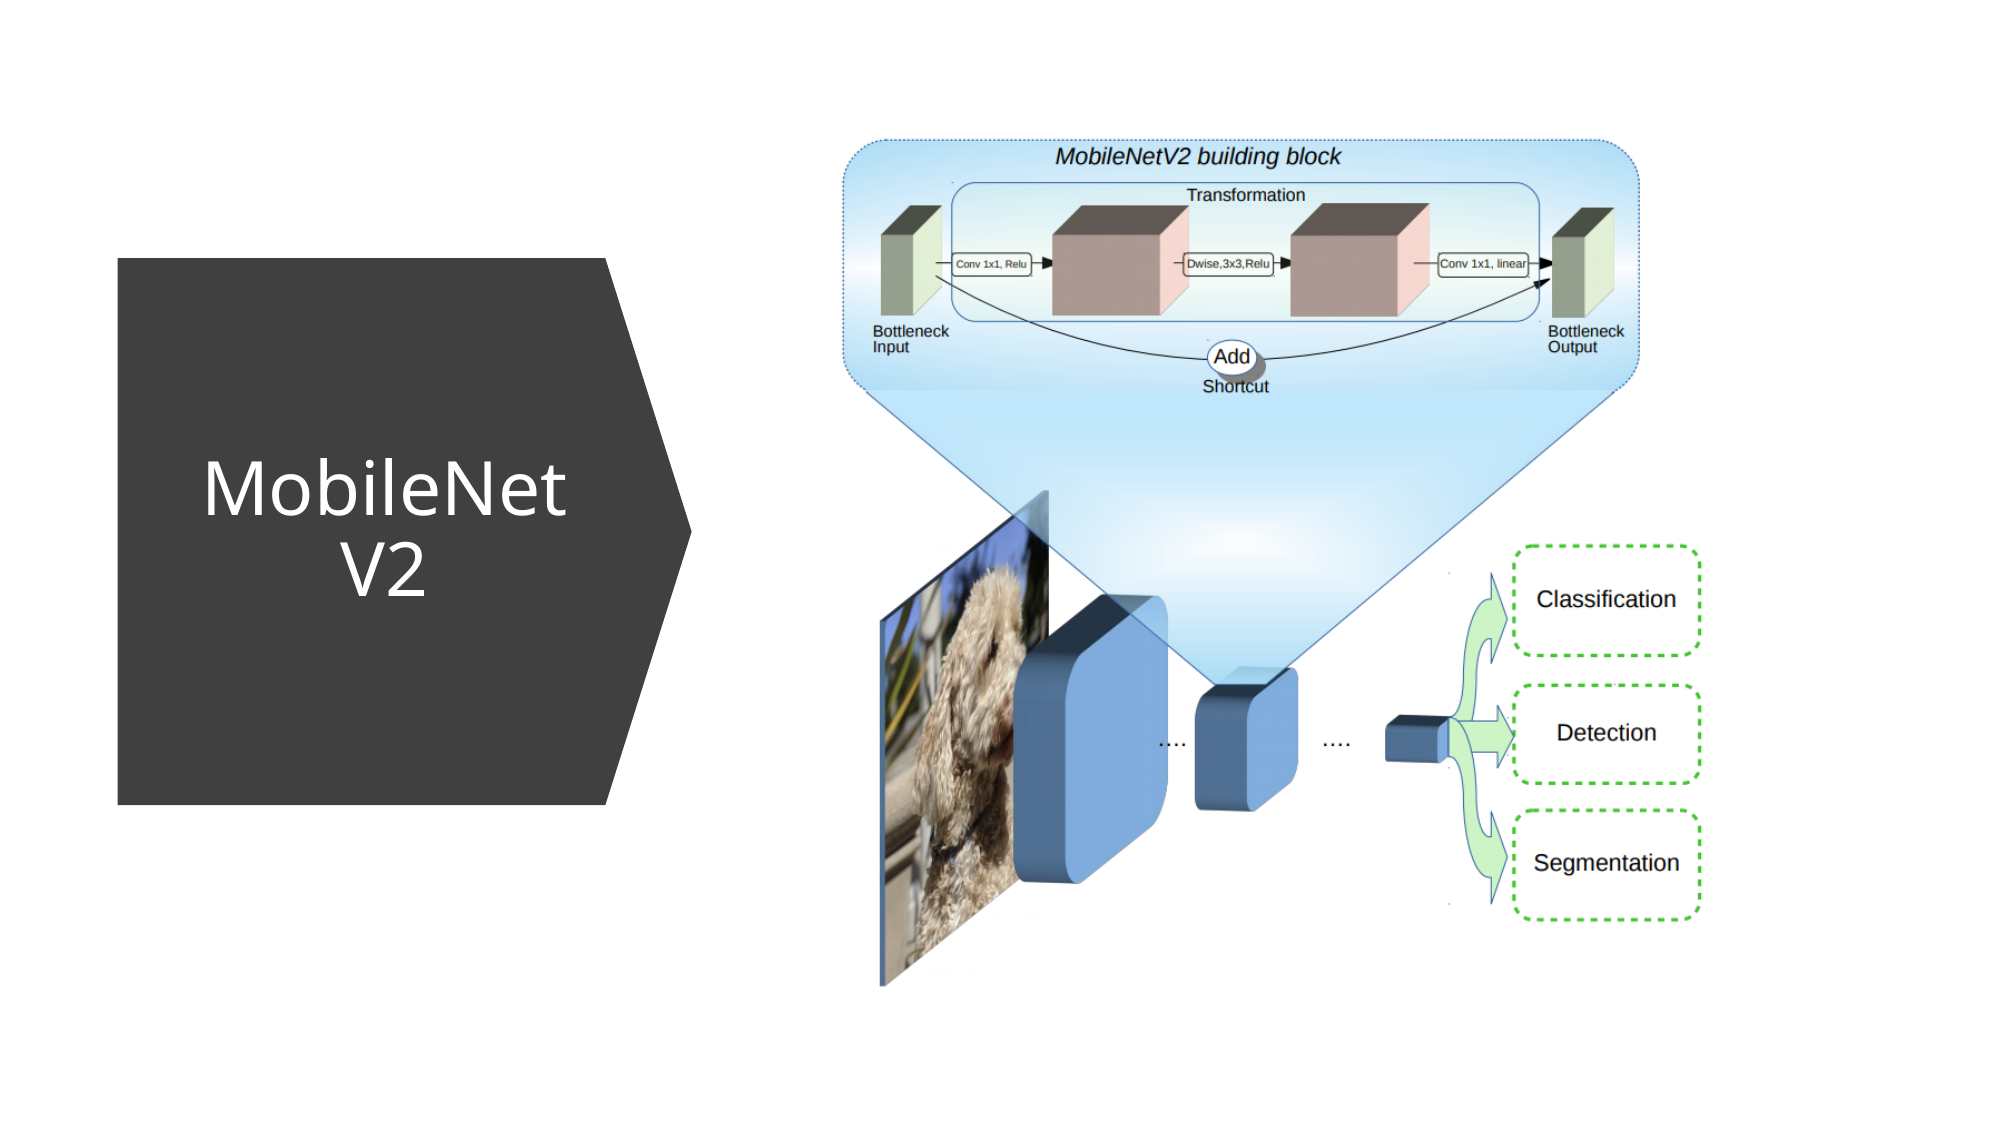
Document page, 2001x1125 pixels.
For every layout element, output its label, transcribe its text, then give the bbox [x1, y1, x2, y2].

text_box [116, 257, 693, 807]
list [783, 132, 1896, 992]
title MobileNetV2 [168, 322, 601, 741]
